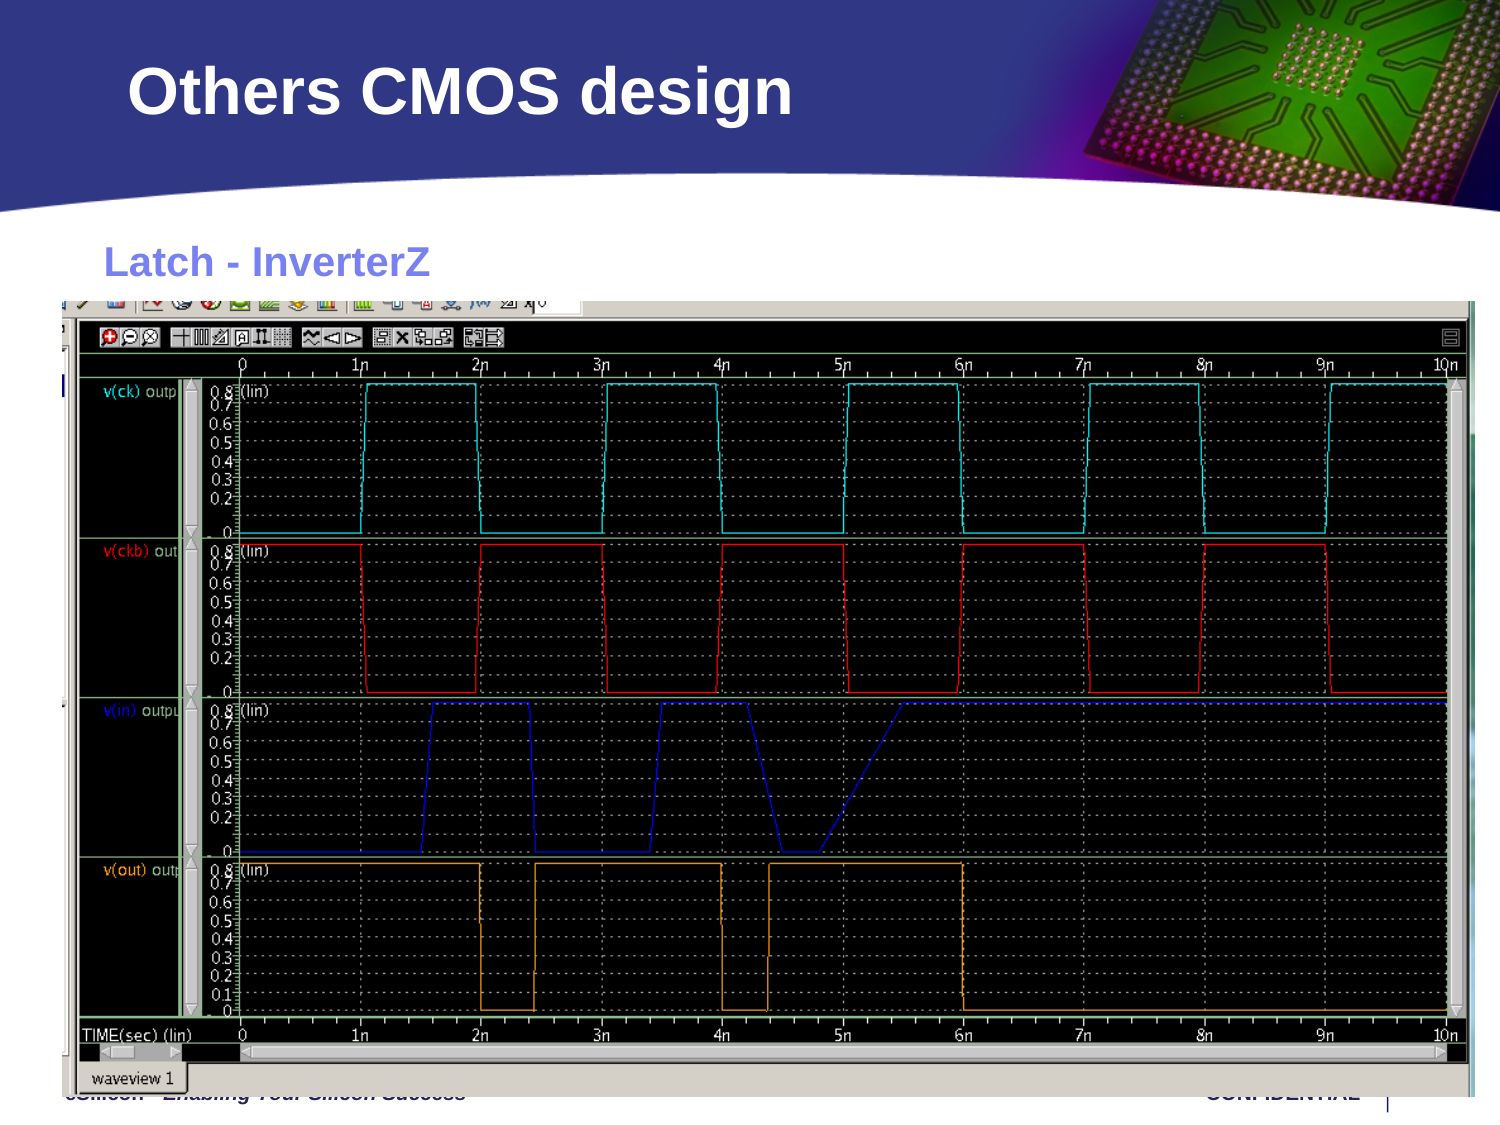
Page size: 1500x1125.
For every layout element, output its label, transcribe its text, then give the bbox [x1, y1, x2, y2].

title Others CMOS design [112, 0, 1151, 176]
text_box Latch - InverterZ [88, 226, 446, 292]
picture [62, 301, 1476, 1097]
picture [0, 0, 1500, 300]
